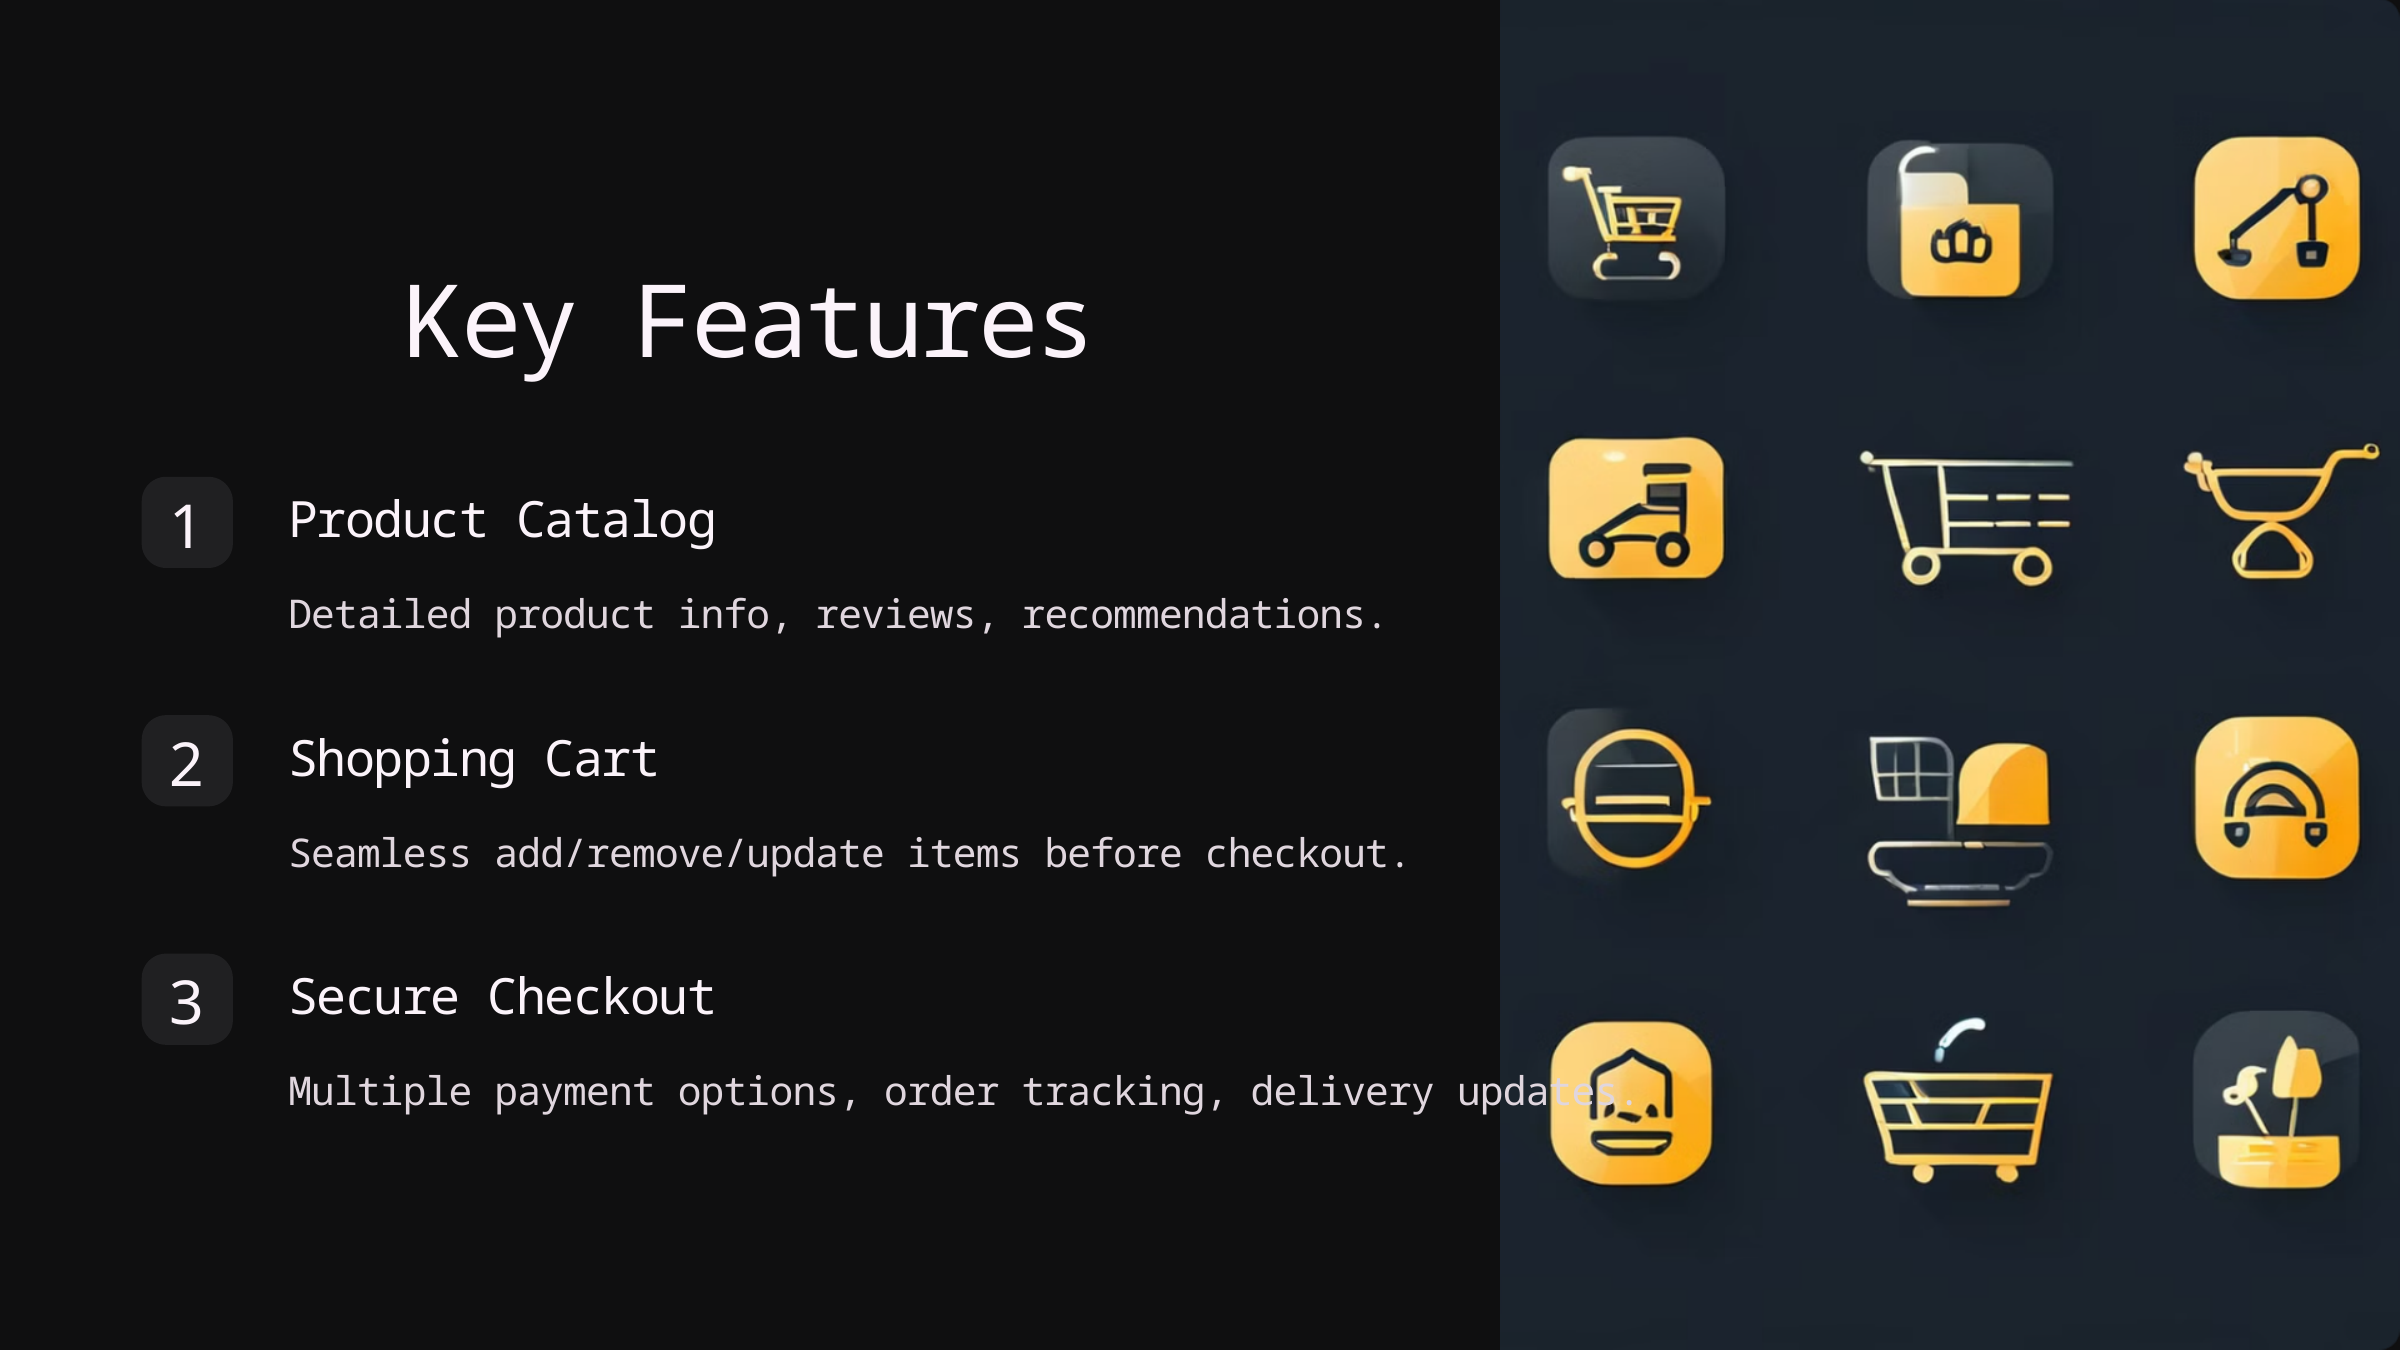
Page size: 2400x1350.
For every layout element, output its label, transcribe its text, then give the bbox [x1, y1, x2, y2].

picture [1499, 0, 2400, 1350]
text_box 2 [169, 730, 205, 792]
text_box Seamless add/remove/update items before checkout. [273, 802, 1359, 868]
text_box [141, 715, 233, 807]
text_box Secure Checkout [273, 953, 780, 1017]
text_box [0, 0, 1499, 1350]
text_box [141, 953, 233, 1045]
text_box Detailed product info, reviews, recommendations. [273, 564, 1359, 630]
text_box Shopping Cart [273, 715, 780, 779]
text_box Product Catalog [273, 476, 780, 540]
text_box Key Features [243, 243, 1257, 371]
text_box 3 [169, 968, 205, 1030]
text_box 1 [169, 491, 205, 553]
text_box [141, 476, 233, 568]
text_box Multiple payment options, order tracking, delivery updates. [273, 1041, 1359, 1106]
